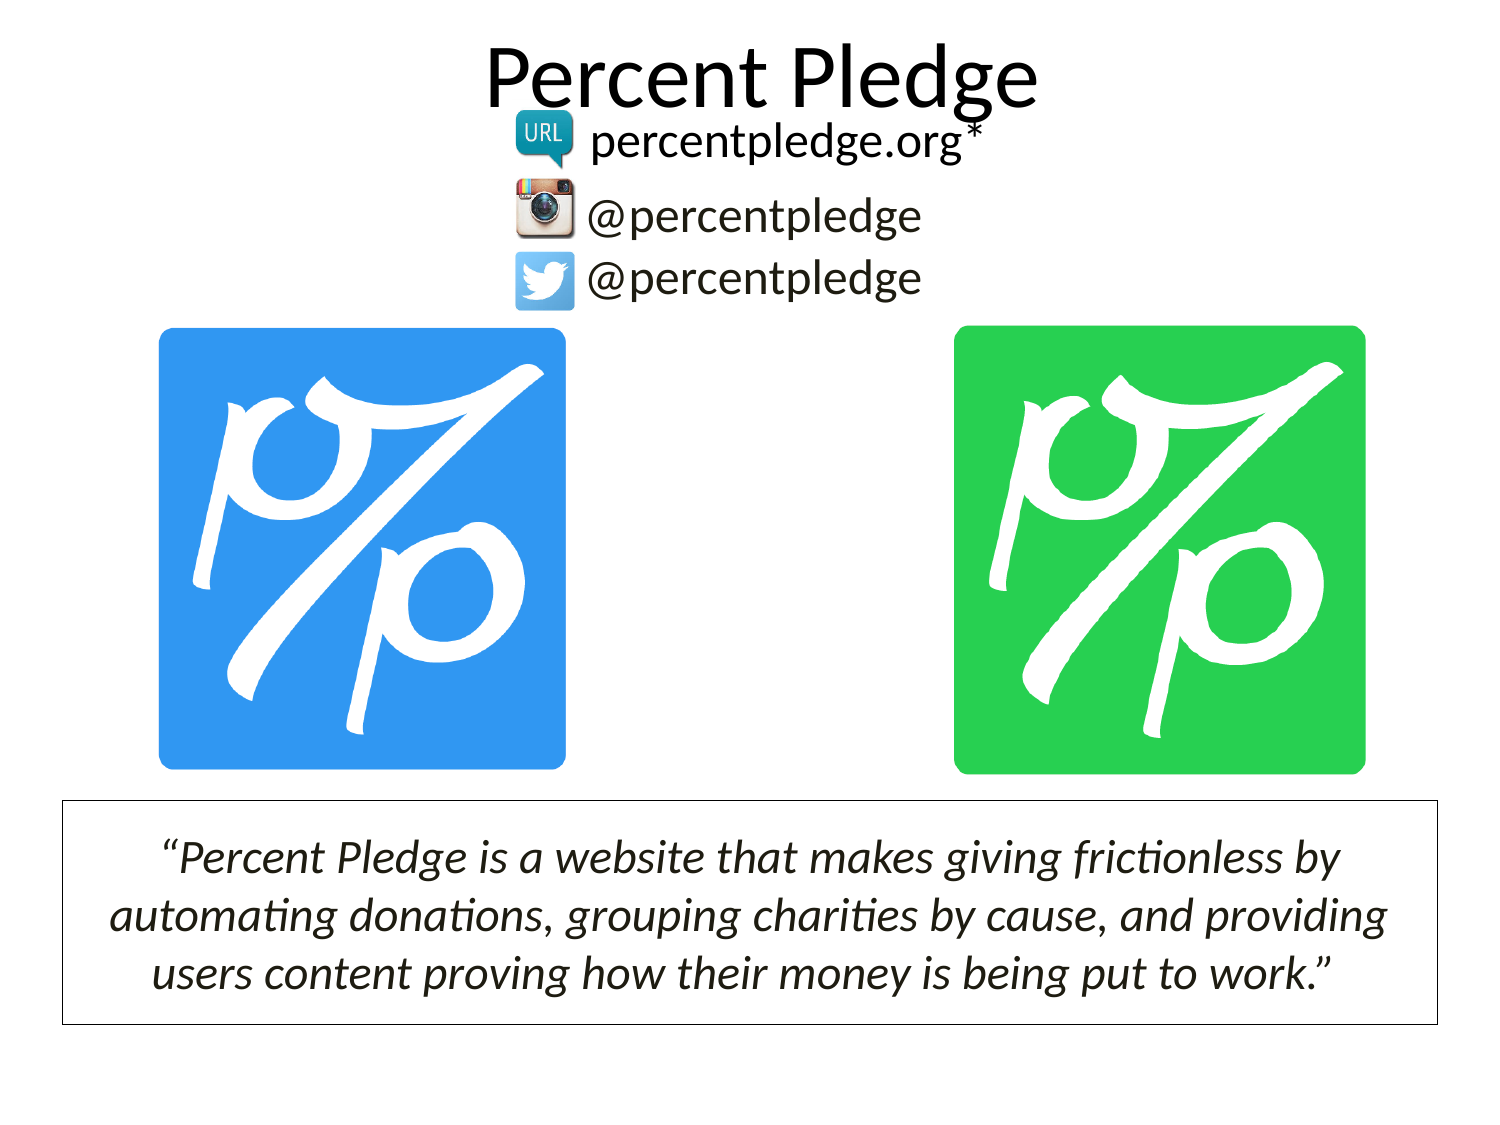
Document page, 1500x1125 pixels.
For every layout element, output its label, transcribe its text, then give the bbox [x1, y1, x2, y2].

picture [149, 324, 574, 776]
title Percent Pledge [125, 0, 1400, 192]
subtitle “Percent Pledge is a website that makes giving frictionless by automating donations, grouping charities by cause, and providing users content proving how their money is being put to work.” [62, 800, 1438, 1025]
picture [949, 324, 1366, 776]
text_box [512, 99, 1026, 313]
